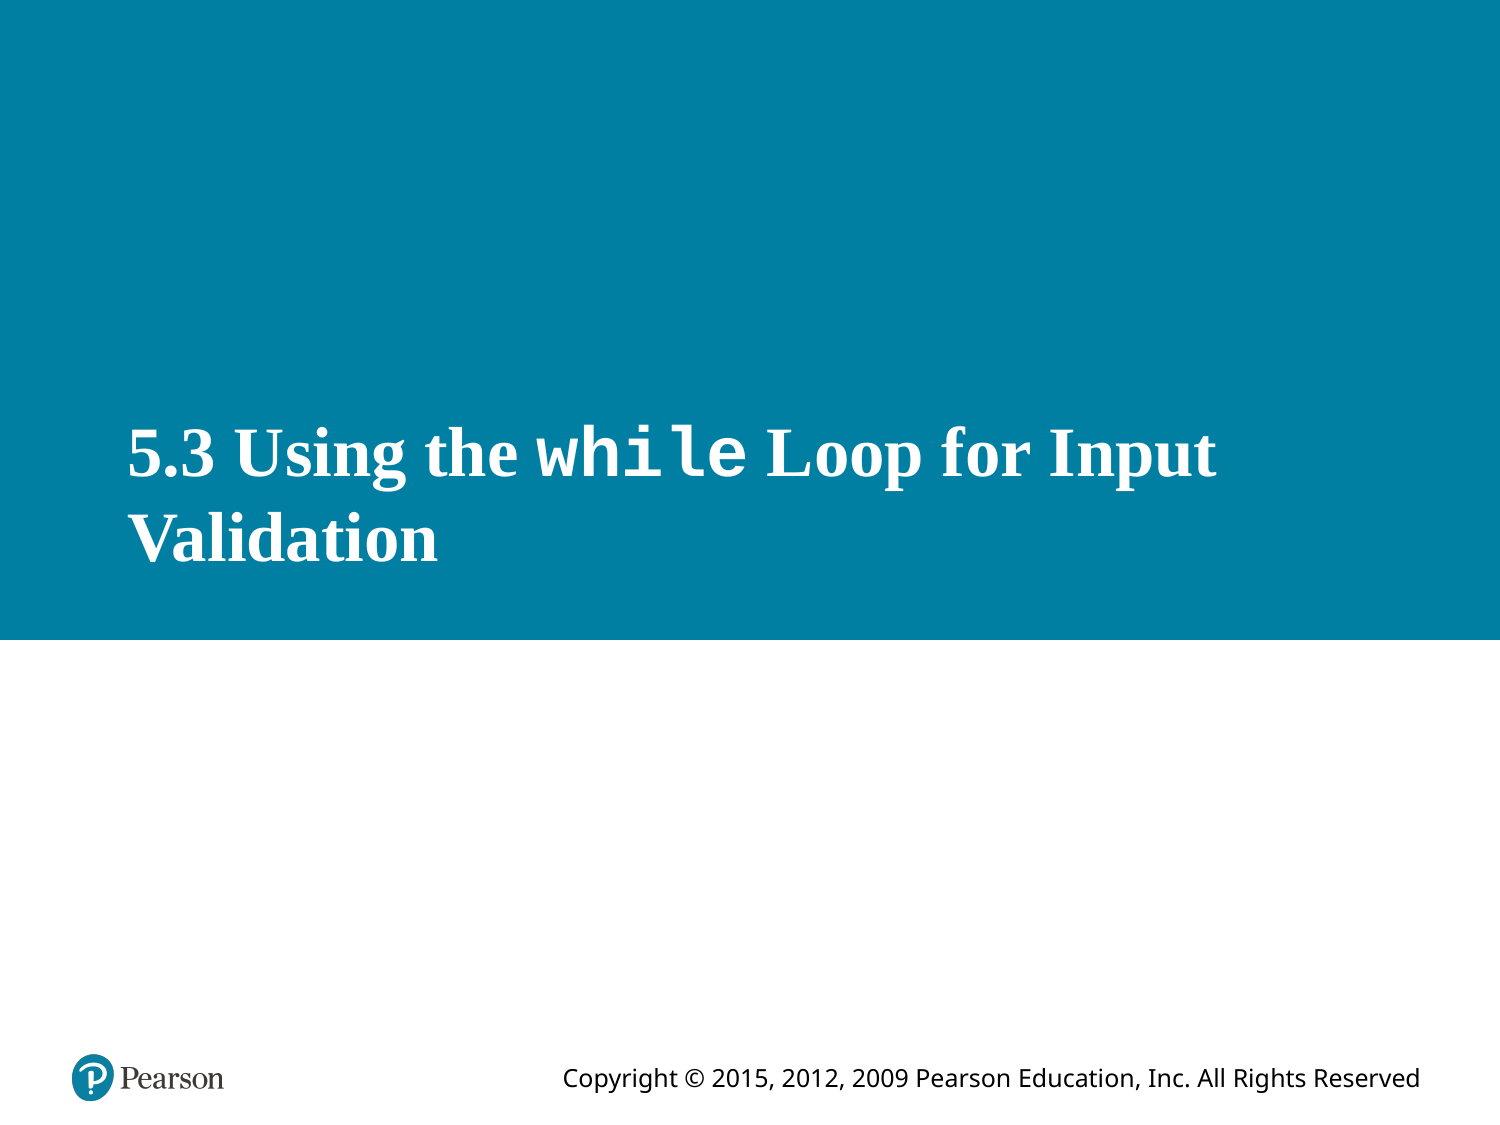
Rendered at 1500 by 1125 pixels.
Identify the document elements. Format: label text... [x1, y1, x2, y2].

title 5.3 Using the while Loop for Input Validation [112, 372, 1388, 591]
picture [98, 1054, 224, 1101]
picture [72, 1087, 83, 1101]
picture [72, 1054, 88, 1070]
picture [80, 1063, 106, 1088]
